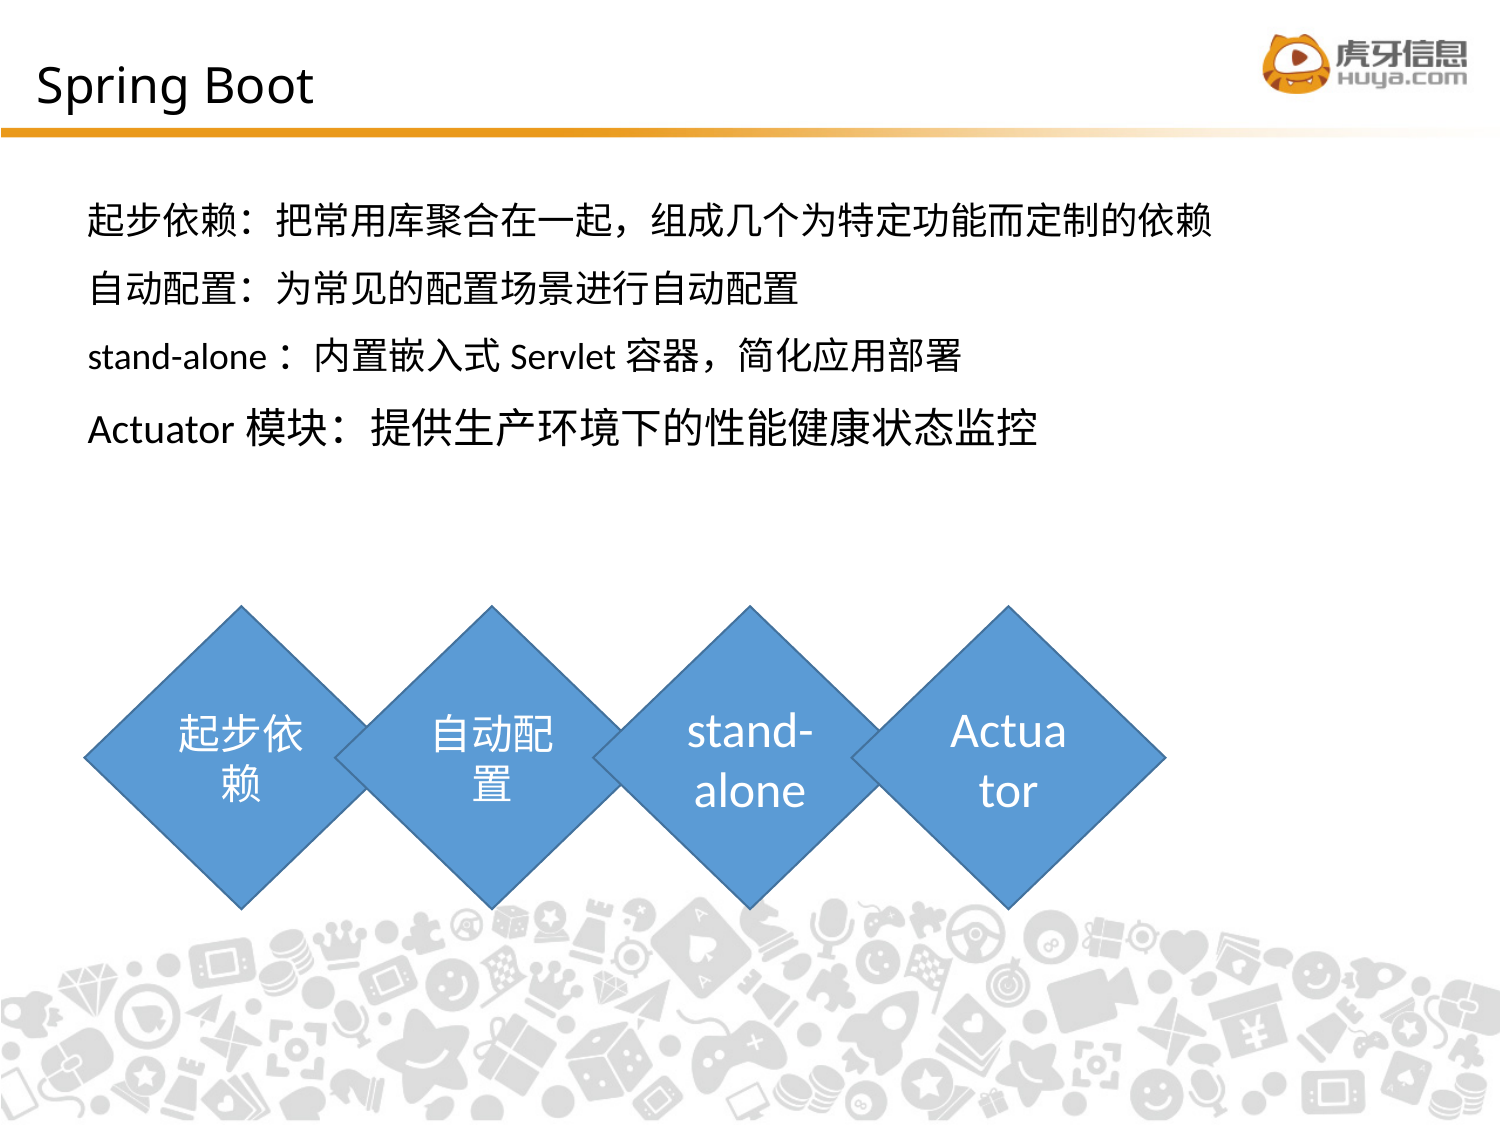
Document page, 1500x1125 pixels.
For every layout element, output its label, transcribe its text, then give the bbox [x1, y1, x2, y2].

list 起步依赖：把常用库聚合在一起，组成几个为特定功能而定制的依赖 自动配置：为常见的配置场景进行自动配置 stand-alone：内置嵌入式Servlet容器，简化应用部署 Actuator模块：提供生产环境下的性能健康状态监控 [72, 167, 1418, 1089]
text_box Actuator [850, 604, 1167, 911]
text_box Spring Boot [22, 46, 618, 121]
text_box 自动配置 [333, 604, 621, 911]
picture [1, 0, 1500, 1125]
text_box 起步依赖 [83, 604, 367, 911]
text_box stand-alone [591, 604, 879, 911]
